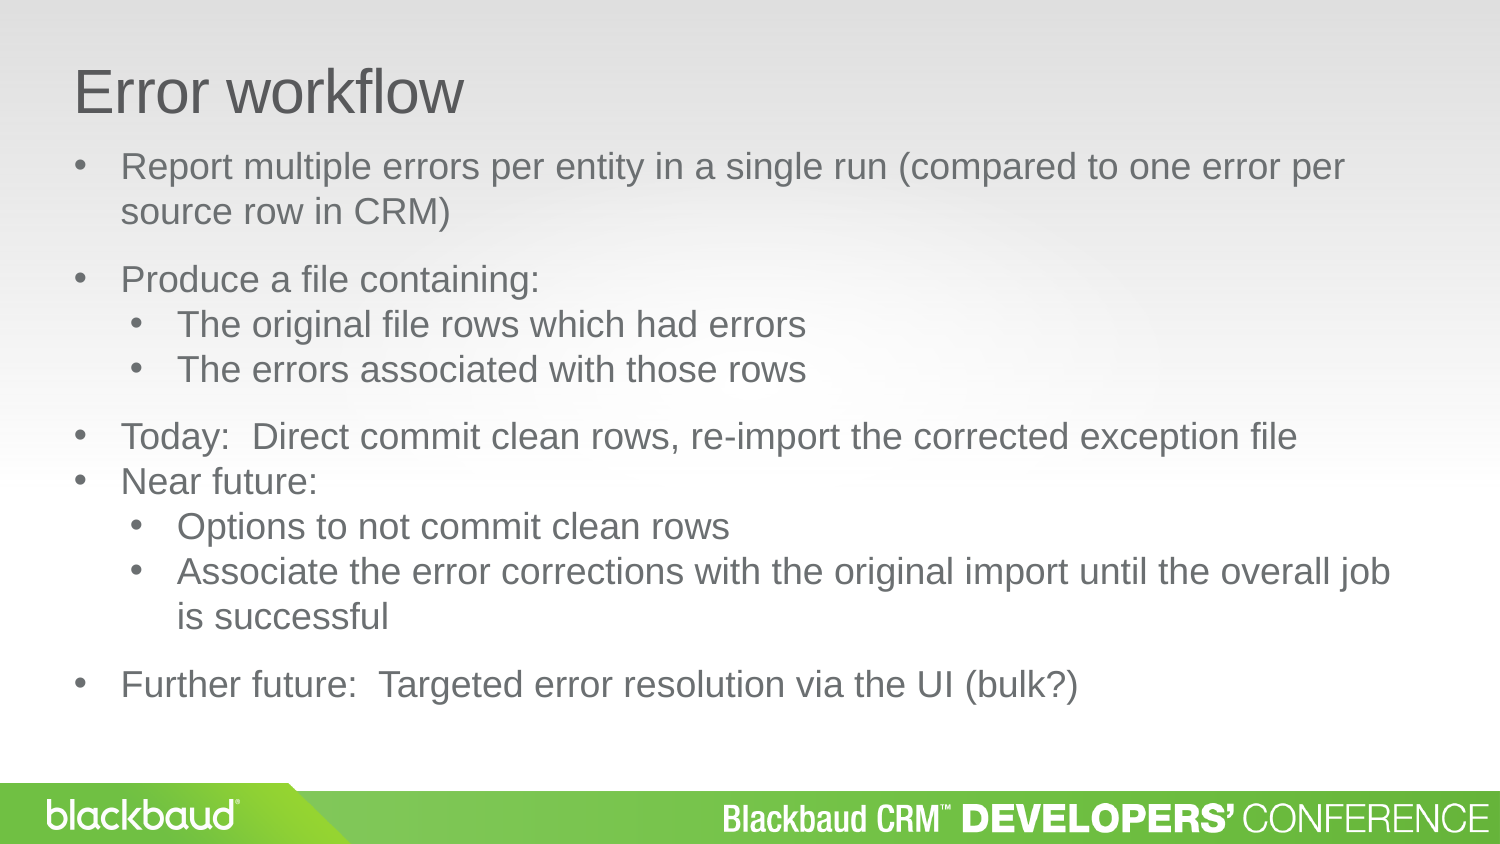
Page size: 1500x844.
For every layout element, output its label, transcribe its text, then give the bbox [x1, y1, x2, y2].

text_box Report multiple errors per entity in a single run (compared to one error per source row in CRM) Produce a file containing: The original file rows which had errors The errors associated with those rows Today: Direct commit clean rows, re-import the corrected exception file Near future: Options to not commit clean rows Associate the error corrections with the original import until the overall job is successful Further future: Targeted error resolution via the UI (bulk?) [59, 134, 1409, 712]
text_box Error workflow [59, 43, 1327, 134]
picture [0, 0, 1500, 844]
